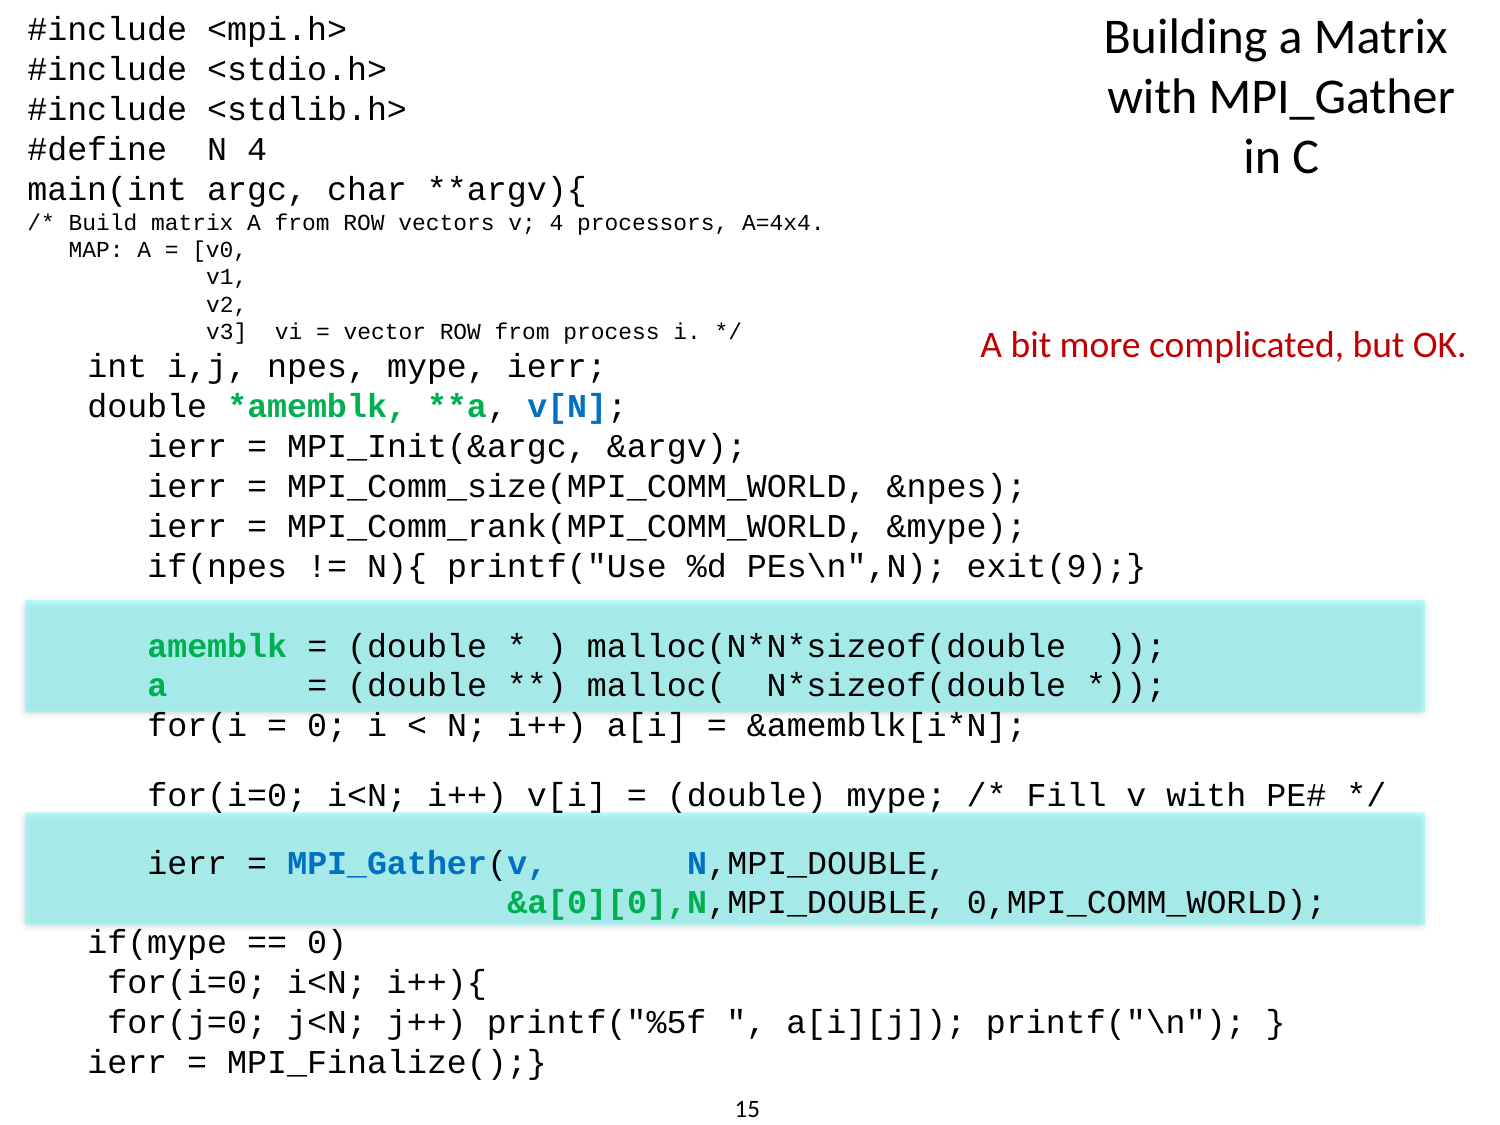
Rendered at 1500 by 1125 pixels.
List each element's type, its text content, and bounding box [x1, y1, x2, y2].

text_box #include <mpi.h> #include <stdio.h> #include <stdlib.h> #define N 4 main(int argc, char **argv){ /* Build matrix A from ROW vectors v; 4 processors, A=4x4. MAP: A = [v0, v1, v2, v3] vi = vector ROW from process i. */ int i,j, npes, mype, ierr; double *amemblk, **a, v[N]; ierr = MPI_Init(&argc, &argv); ierr = MPI_Comm_size(MPI_COMM_WORLD, &npes); ierr = MPI_Comm_rank(MPI_COMM_WORLD, &mype); if(npes != N){ printf("Use %d PEs\n",N); exit(9);} amemblk = (double * ) malloc(N*N*sizeof(double )); a = (double **) malloc( N*sizeof(double *)); for(i = 0; i < N; i++) a[i] = &amemblk[i*N]; for(i=0; i<N; i++) v[i] = (double) mype; /* Fill v with PE# */ ierr = MPI_Gather(v, N,MPI_DOUBLE, &a[0][0],N,MPI_DOUBLE, 0,MPI_COMM_WORLD); if(mype == 0) for(i=0; i<N; i++){ for(j=0; j<N; j++) printf("%5f ", a[i][j]); printf("\n"); } ierr = MPI_Finalize();} [12, 0, 1450, 1088]
text_box Building a Matrix with MPI_Gather in C [1049, 0, 1500, 188]
text_box A bit more complicated, but OK. [965, 312, 1482, 373]
slide_number 15 [425, 1077, 775, 1125]
